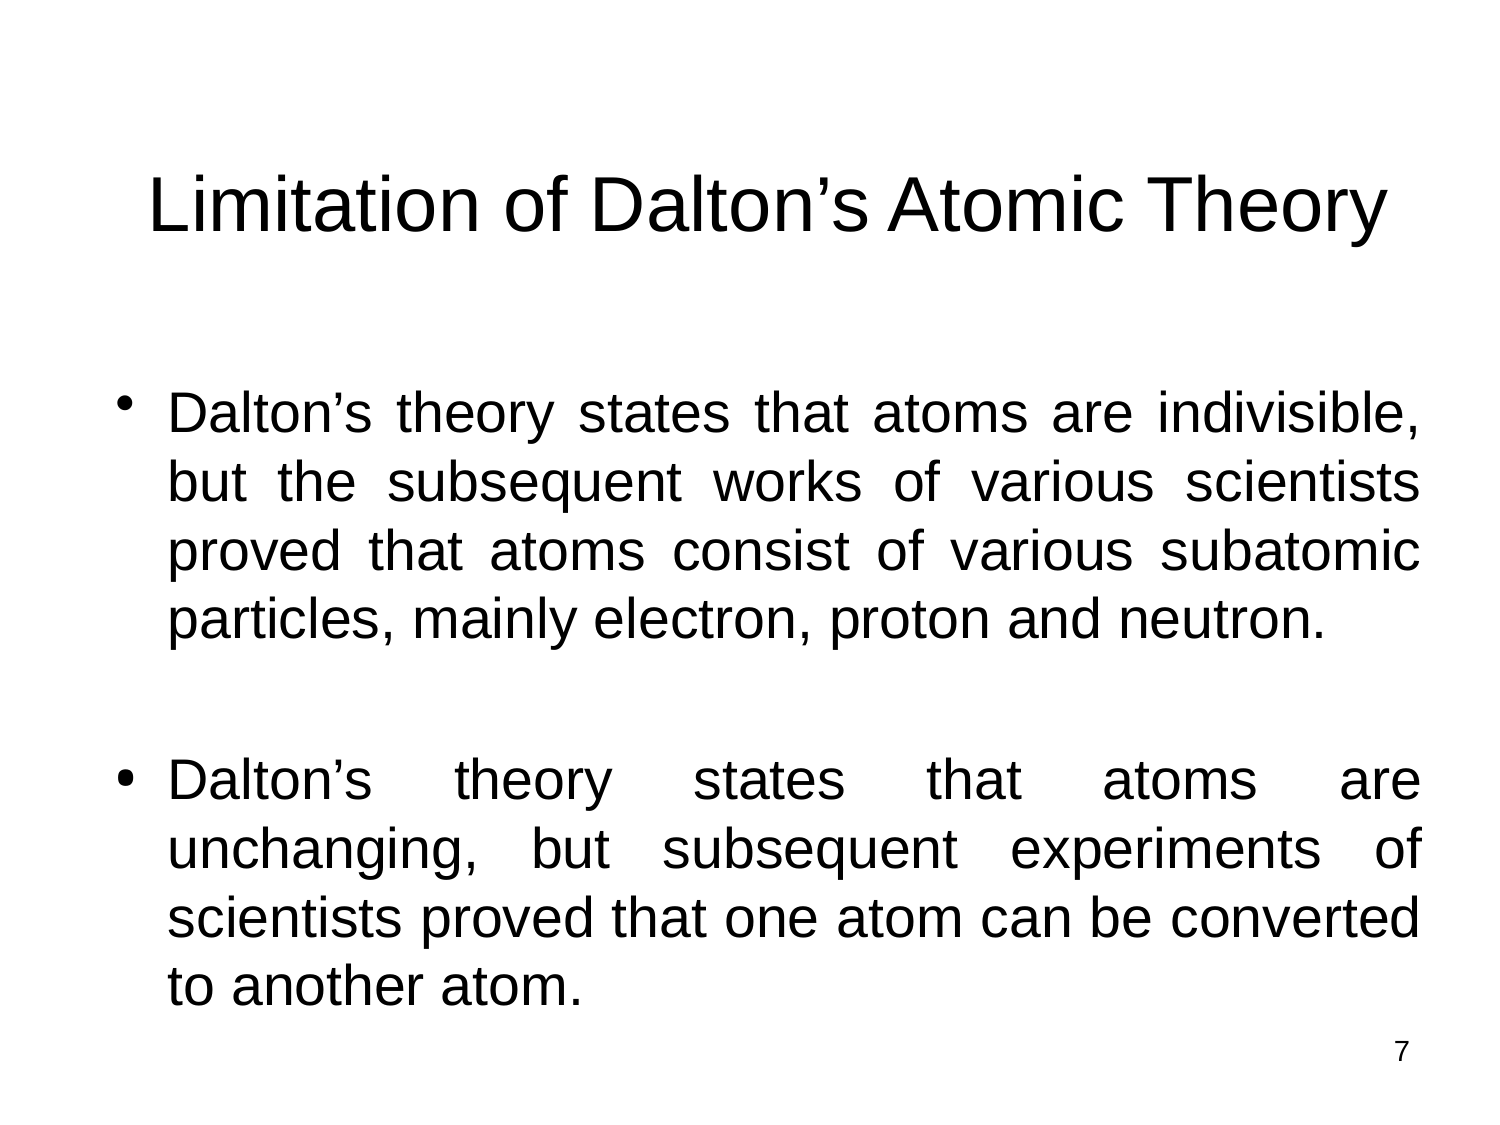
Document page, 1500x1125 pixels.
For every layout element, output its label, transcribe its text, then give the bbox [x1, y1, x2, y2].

title Limitation of Dalton’s Atomic Theory [93, 112, 1445, 288]
slide_number 7 [1074, 1024, 1426, 1103]
list Dalton’s theory states that atoms are indivisible, but the subsequent works of various scientists proved that atoms consist of various subatomic particles, mainly electron, proton and neutron. Dalton’s theory states that atoms are unchanging, but subsequent experiments of scientists proved that one atom can be converted to another atom. [100, 287, 1439, 1026]
